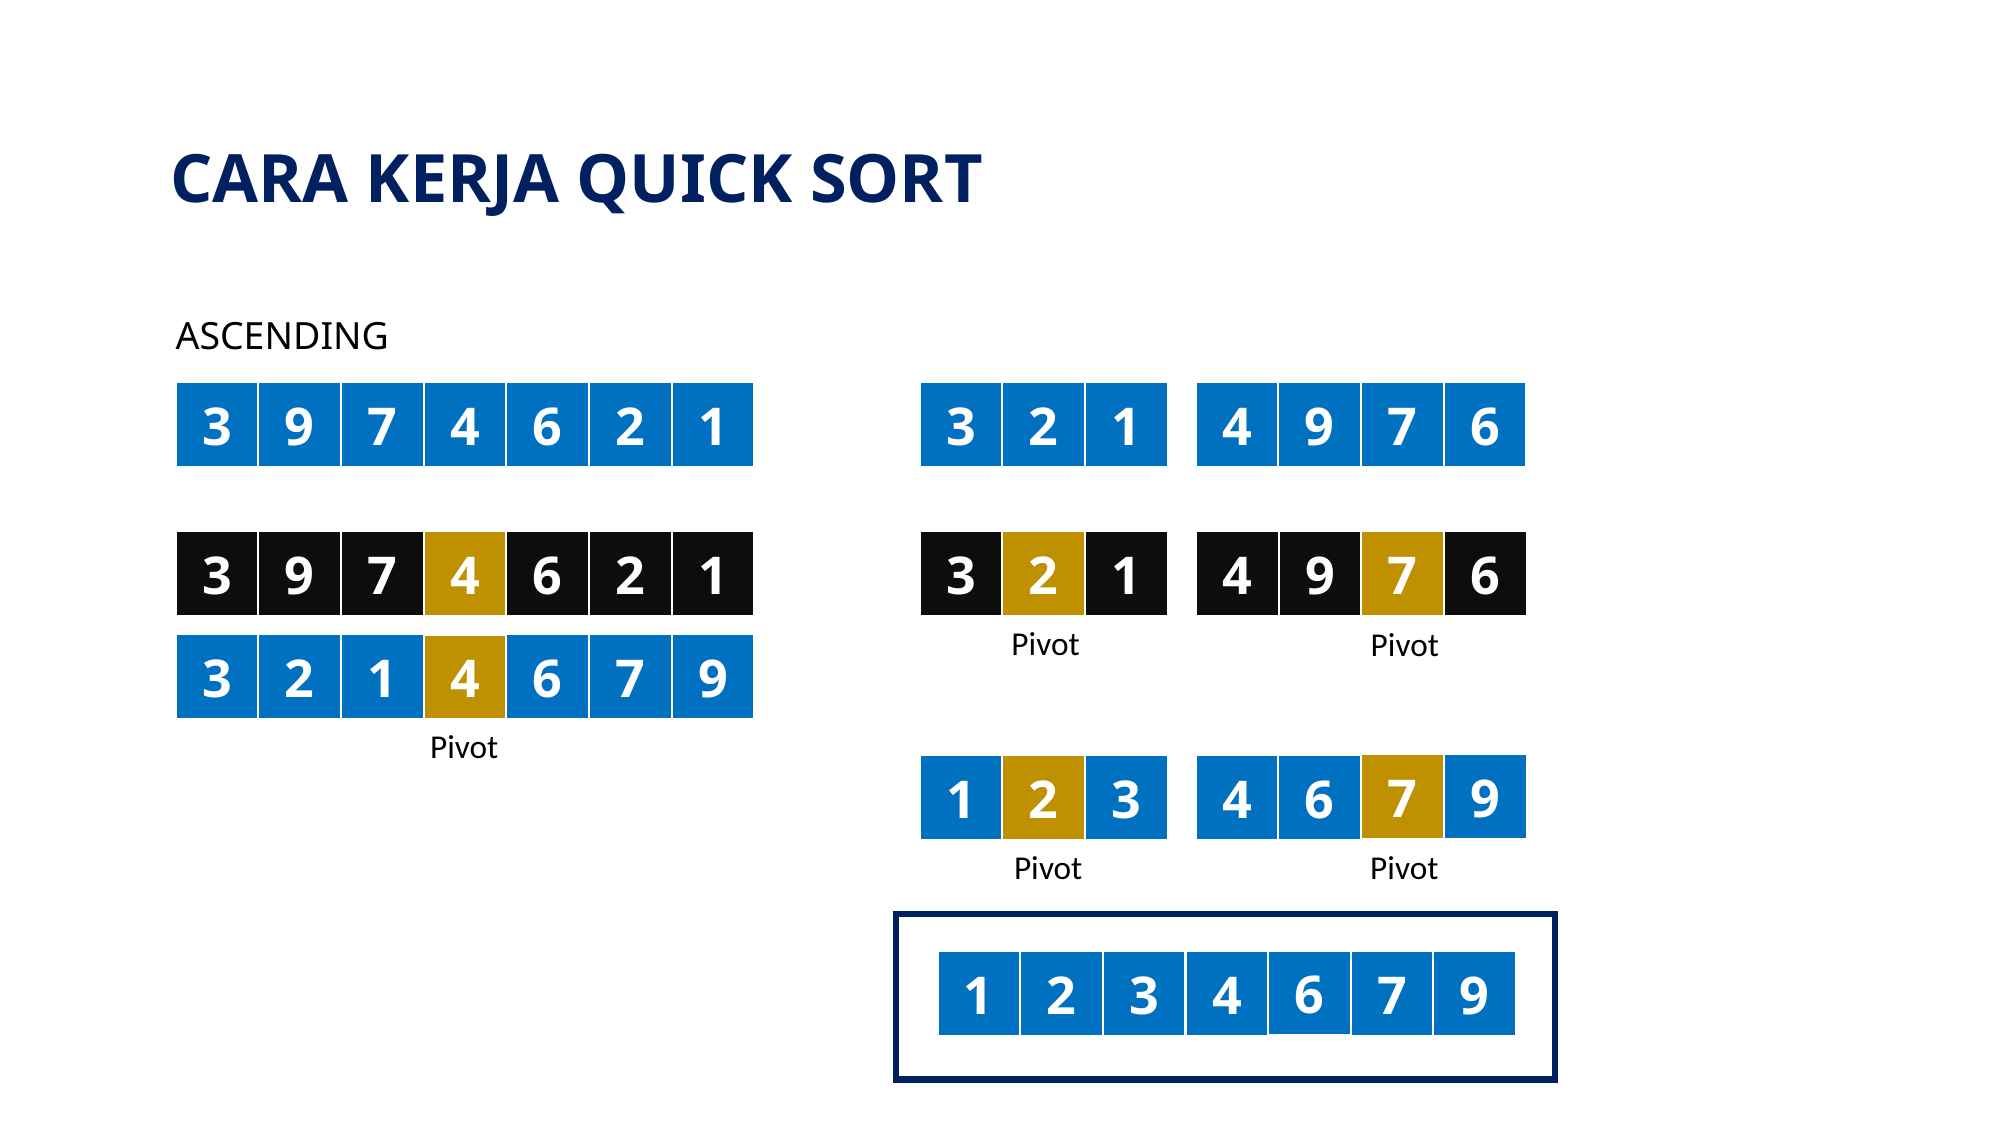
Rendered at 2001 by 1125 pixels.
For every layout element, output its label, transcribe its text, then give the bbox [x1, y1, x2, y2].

text_box 6 [505, 381, 588, 468]
text_box 4 [423, 381, 505, 468]
text_box 2 [1001, 530, 1084, 617]
text_box 9 [257, 530, 340, 617]
text_box 3 [1086, 754, 1169, 841]
text_box 2 [257, 633, 340, 720]
text_box 3 [175, 530, 257, 617]
text_box 3 [175, 633, 257, 720]
text_box Pivot [415, 720, 515, 773]
text_box [895, 913, 1556, 1081]
text_box Pivot [1286, 615, 1454, 671]
text_box 1 [1084, 381, 1169, 468]
text_box 9 [1443, 753, 1528, 840]
text_box 2 [588, 530, 671, 617]
text_box 3 [919, 381, 1001, 468]
text_box 4 [1195, 754, 1277, 841]
text_box 1 [919, 754, 1001, 841]
text_box 1 [340, 633, 425, 720]
text_box 4 [423, 530, 505, 617]
text_box 6 [1443, 530, 1528, 617]
text_box 7 [1360, 753, 1443, 838]
text_box 1 [671, 530, 755, 617]
text_box Pivot [996, 617, 1164, 670]
text_box 4 [1195, 381, 1277, 468]
text_box 7 [1360, 530, 1443, 615]
text_box 2 [588, 381, 671, 468]
text_box 6 [505, 633, 588, 720]
text_box 6 [1443, 381, 1527, 468]
text_box 4 [423, 634, 507, 720]
text_box Pivot [999, 838, 1168, 894]
text_box 7 [340, 530, 423, 617]
text_box 2 [1001, 381, 1084, 468]
text_box 1 [1084, 530, 1169, 617]
text_box 6 [1277, 754, 1362, 841]
text_box 3 [919, 530, 1001, 617]
text_box 9 [1277, 381, 1360, 468]
text_box 2 [1001, 754, 1086, 841]
text_box CARA KERJA QUICK SORT [150, 125, 1850, 226]
text_box 1 [671, 381, 755, 468]
text_box 7 [340, 381, 423, 468]
text_box 9 [257, 381, 340, 468]
text_box 9 [1278, 530, 1360, 617]
text_box 7 [588, 633, 671, 720]
text_box Pivot [1278, 838, 1454, 894]
text_box 3 [175, 381, 257, 468]
text_box 7 [1360, 381, 1443, 468]
text_box 9 [671, 633, 755, 720]
text_box ASCENDING [175, 295, 1411, 365]
text_box 4 [1195, 530, 1278, 617]
text_box 6 [505, 530, 588, 617]
